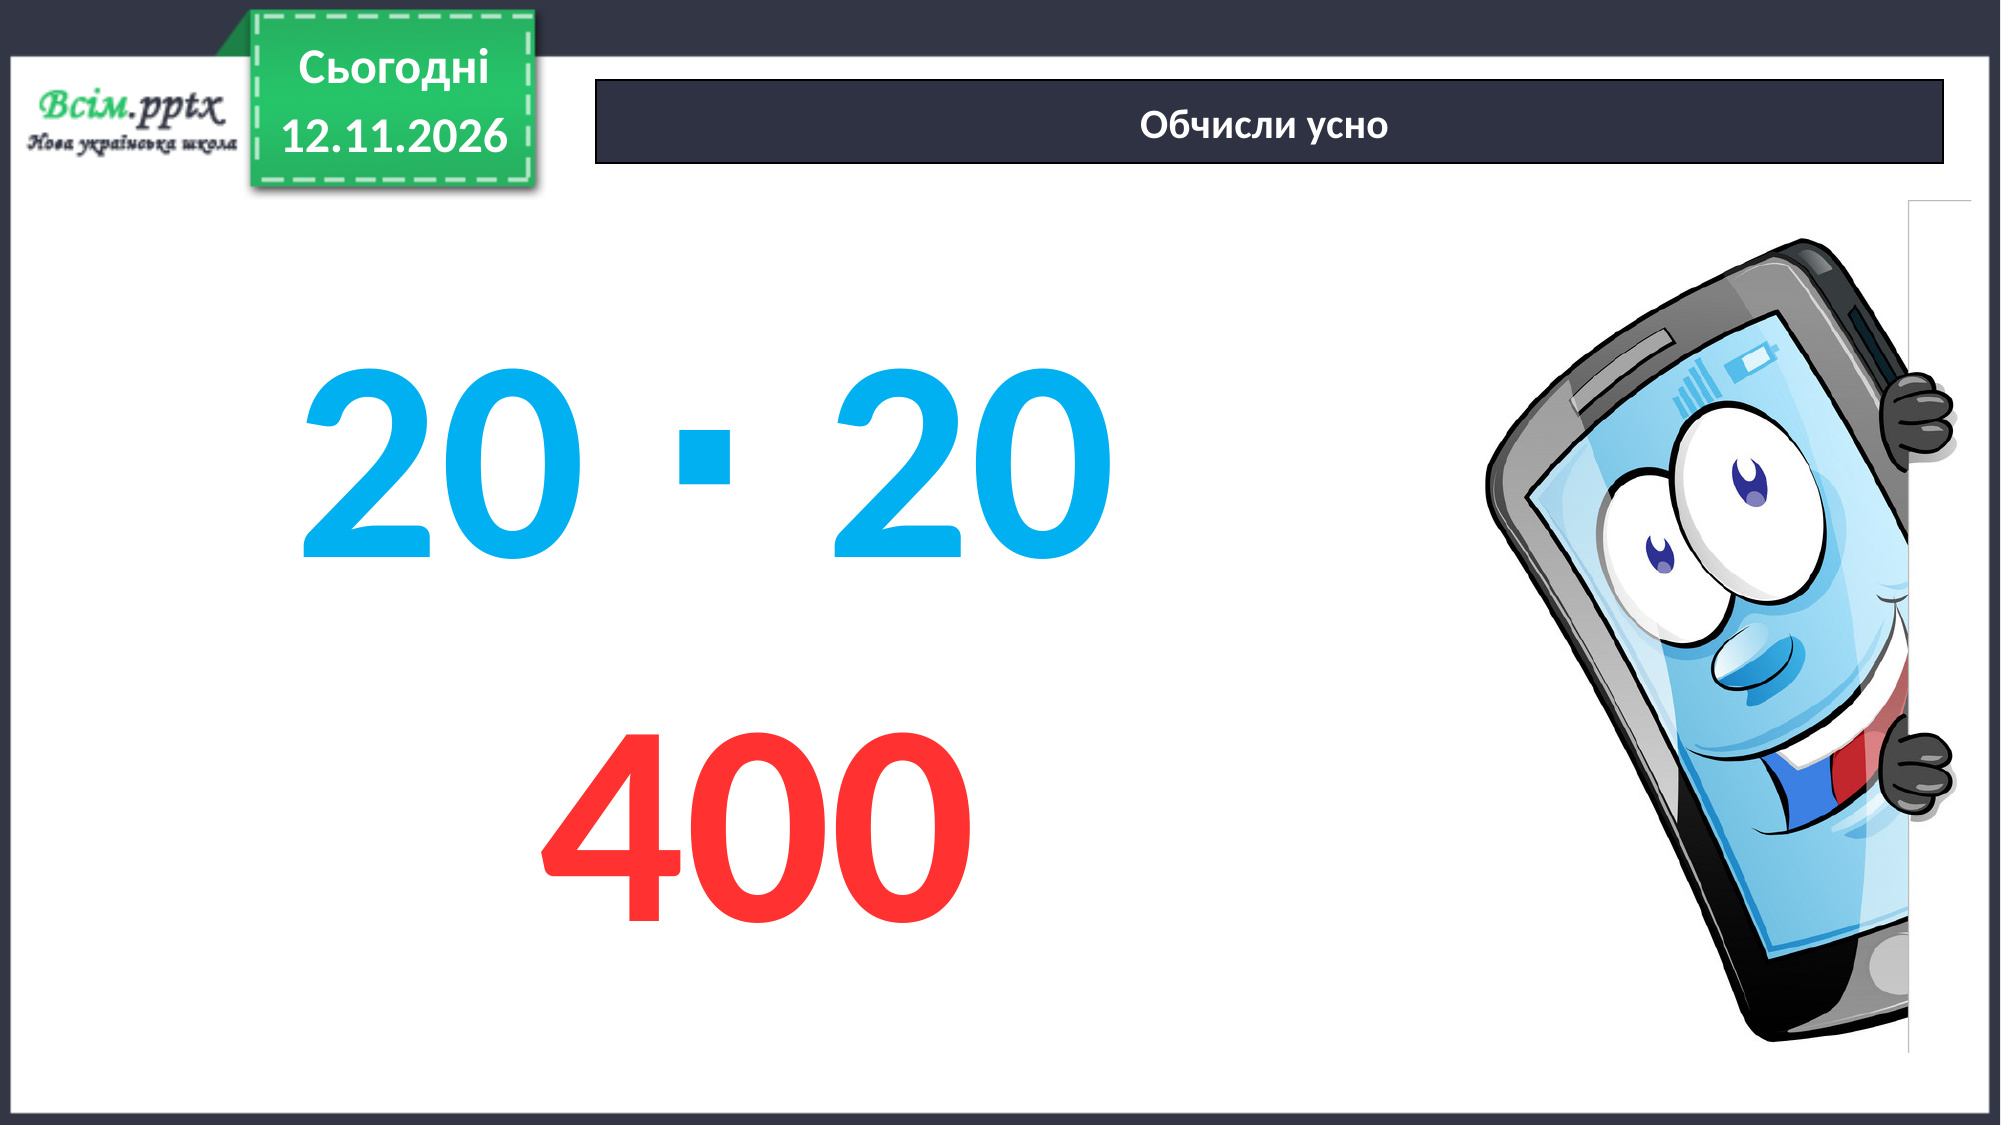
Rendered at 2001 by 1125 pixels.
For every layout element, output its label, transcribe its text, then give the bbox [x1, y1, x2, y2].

text_box 21.02.2022 [263, 101, 524, 164]
text_box Обчисли усно [595, 79, 1944, 164]
text_box Сьогодні [284, 26, 535, 101]
text_box 400 [524, 626, 993, 987]
picture [0, 0, 2001, 1125]
text_box 20 ∙ 20 [279, 263, 1132, 623]
